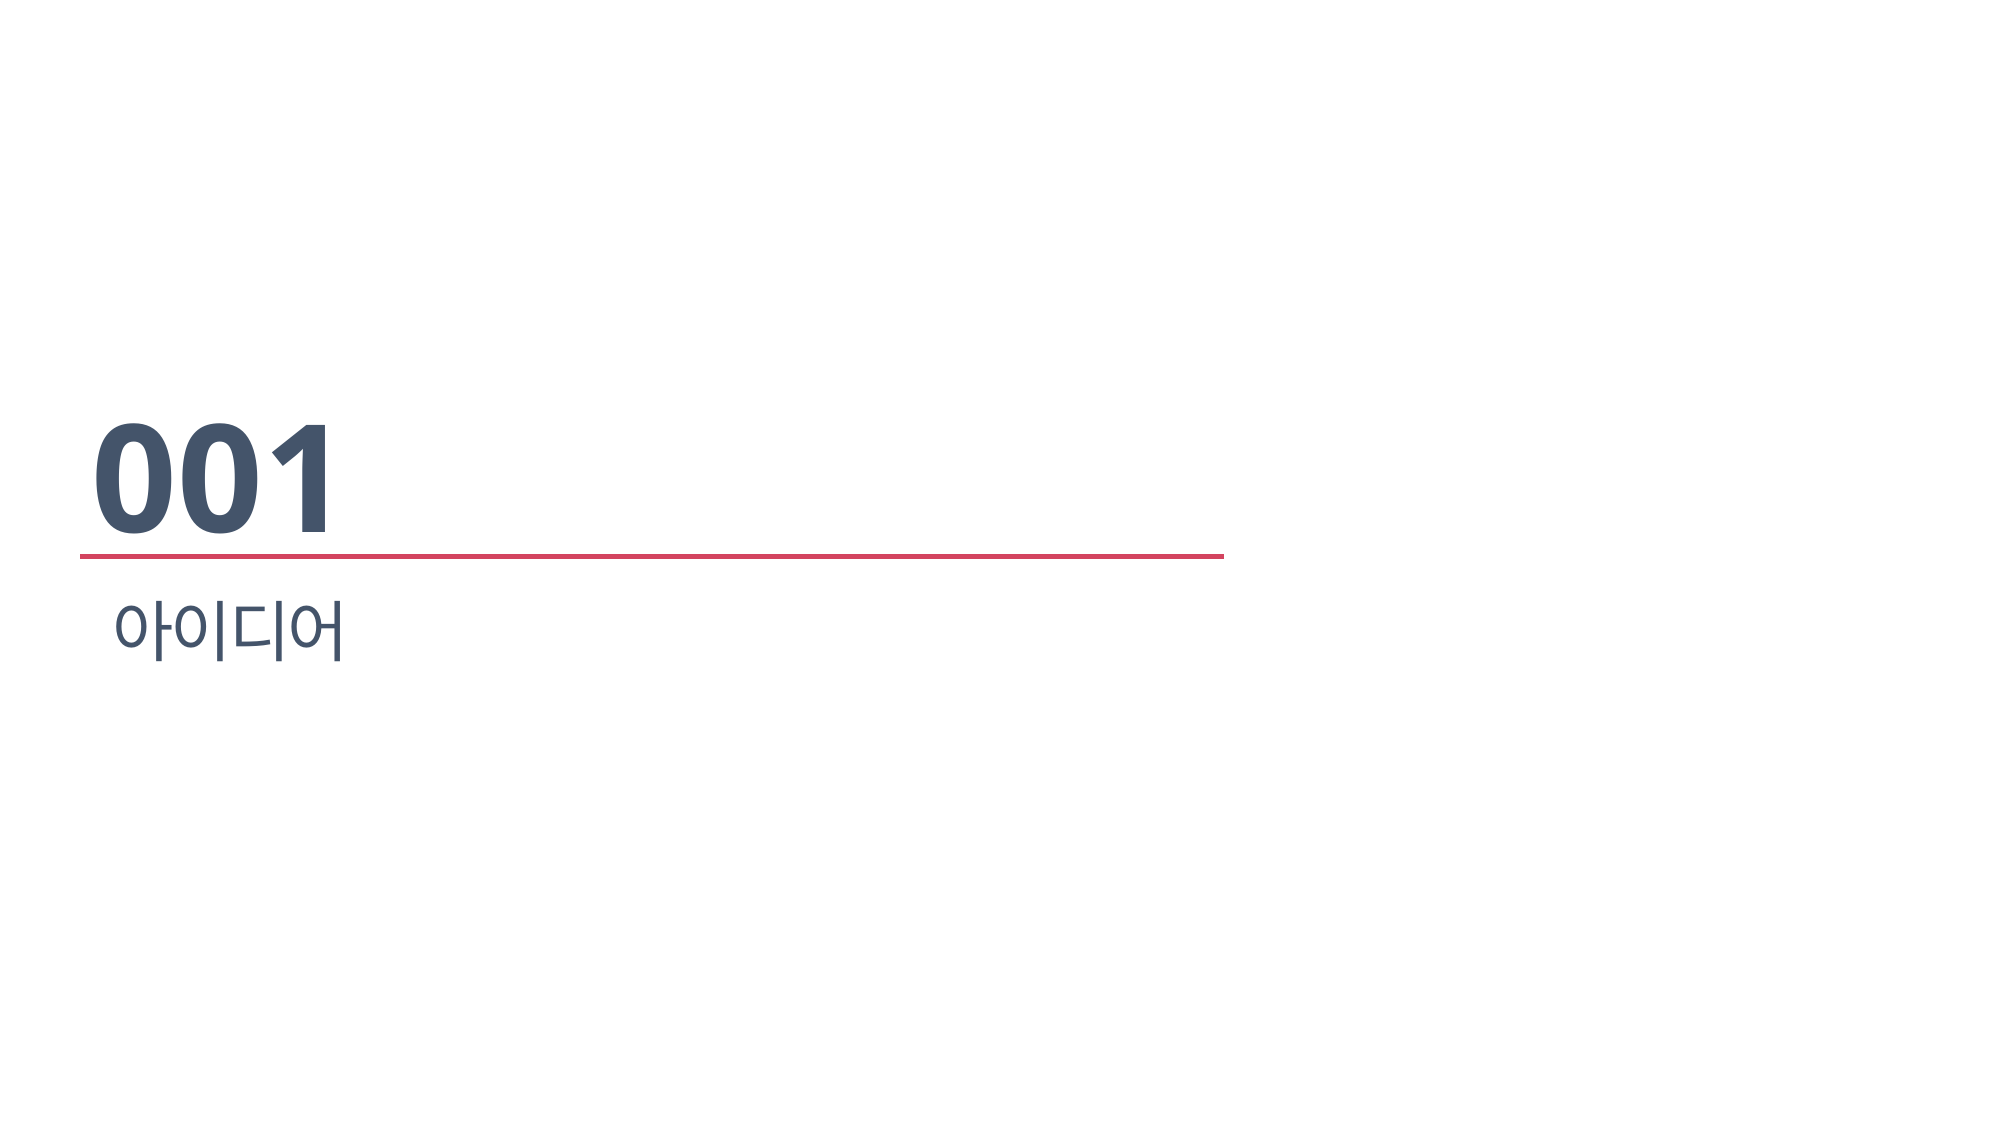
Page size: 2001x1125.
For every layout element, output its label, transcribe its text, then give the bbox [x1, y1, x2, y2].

text_box 아이디어 [97, 582, 365, 677]
text_box 001 [77, 374, 364, 570]
